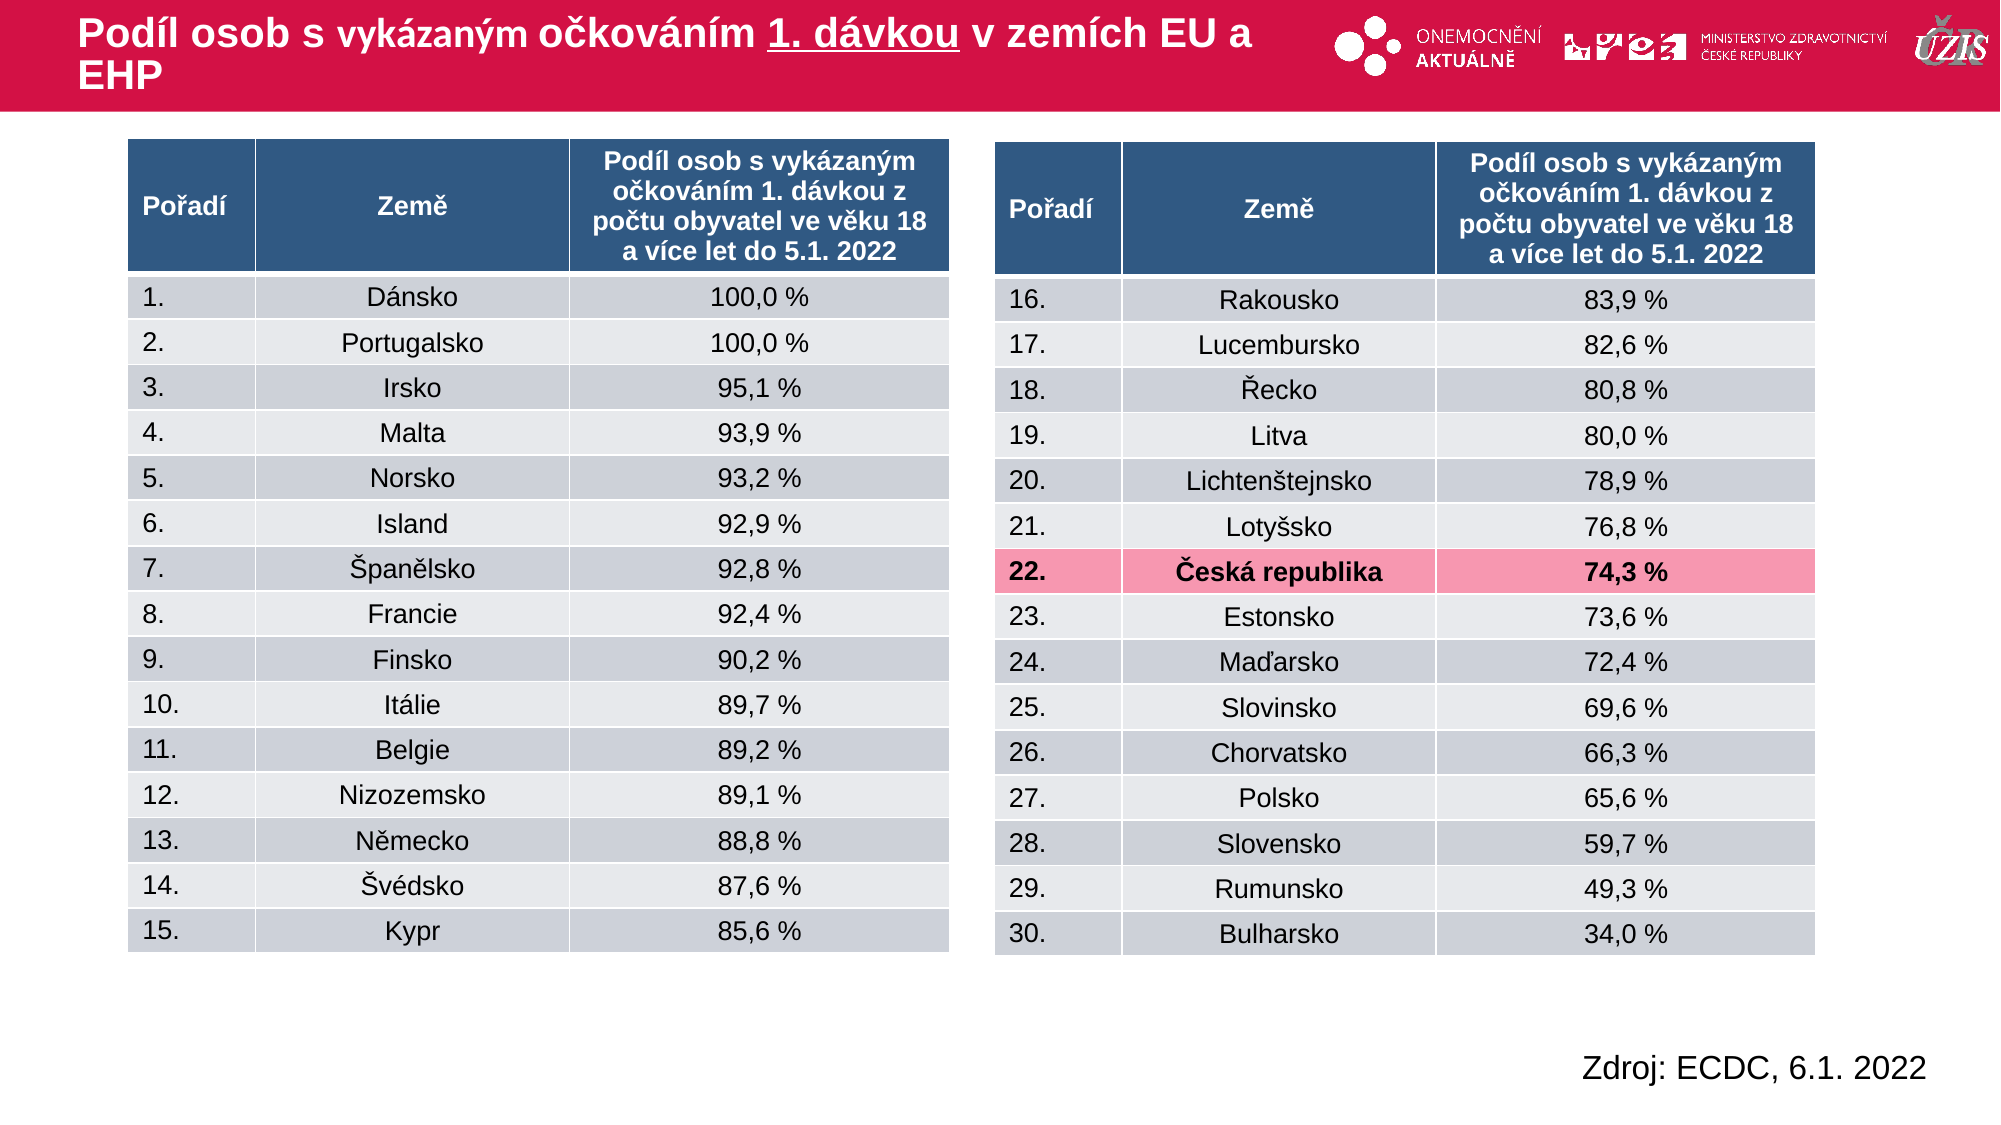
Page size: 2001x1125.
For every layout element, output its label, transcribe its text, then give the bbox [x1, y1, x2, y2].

table_cell Lucembursko [1123, 323, 1435, 366]
table_cell 34,0 % [1437, 912, 1815, 955]
table_header Podíl osob s vykázaným očkováním 1. dávkou z počtu obyvatel ve věku 18 a více let do 5.1. 2022 [570, 139, 949, 271]
table_cell 10. [128, 682, 255, 726]
table_cell Bulharsko [1123, 912, 1435, 955]
table_cell 90,2 % [570, 637, 949, 681]
table_cell Nizozemsko [256, 773, 569, 817]
table_cell Malta [256, 411, 569, 454]
table_cell 83,9 % [1437, 279, 1815, 321]
table_cell 8. [128, 592, 255, 635]
table_cell 66,3 % [1437, 731, 1815, 774]
table_cell 2. [128, 320, 255, 364]
table_cell 14. [128, 864, 255, 907]
table_cell Estonsko [1123, 595, 1435, 638]
table_cell 22. [995, 549, 1121, 593]
table_cell 73,6 % [1437, 595, 1815, 638]
table_cell Finsko [256, 637, 569, 681]
table_cell 72,4 % [1437, 640, 1815, 683]
table_cell 4. [128, 411, 255, 454]
table_cell 13. [128, 818, 255, 862]
table_cell Irsko [256, 365, 569, 409]
table_cell 1. [128, 277, 255, 318]
picture [1915, 15, 1989, 66]
table_header Pořadí [995, 142, 1121, 274]
table_cell 93,9 % [570, 411, 949, 454]
table_cell Rakousko [1123, 279, 1435, 321]
table_cell 3. [128, 365, 255, 409]
table_cell 9. [128, 637, 255, 681]
table_cell 49,3 % [1437, 866, 1815, 910]
table_cell Itálie [256, 682, 569, 726]
table_cell 15. [128, 909, 255, 952]
table_header Pořadí [128, 139, 255, 271]
picture [1563, 31, 1888, 60]
text_box Zdroj: ECDC, 6.1. 2022 [1567, 1039, 2000, 1094]
table_cell 69,6 % [1437, 685, 1815, 729]
table_cell Španělsko [256, 547, 569, 590]
table_cell 80,8 % [1437, 368, 1815, 412]
table_cell 28. [995, 821, 1121, 865]
picture [1334, 16, 1542, 76]
table_cell 7. [128, 547, 255, 590]
table_cell 19. [995, 413, 1121, 457]
table_cell 23. [995, 595, 1121, 638]
table_cell 85,6 % [570, 909, 949, 952]
table_cell 76,8 % [1437, 504, 1815, 548]
table_cell 29. [995, 866, 1121, 910]
table_cell 89,7 % [570, 682, 949, 726]
table_cell 92,4 % [570, 592, 949, 635]
table_cell 88,8 % [570, 818, 949, 862]
table_cell 17. [995, 323, 1121, 366]
table_cell Slovinsko [1123, 685, 1435, 729]
table_cell 5. [128, 456, 255, 499]
table_cell Island [256, 501, 569, 545]
table_header Podíl osob s vykázaným očkováním 1. dávkou z počtu obyvatel ve věku 18 a více let do 5.1. 2022 [1437, 142, 1815, 274]
table_cell 89,1 % [570, 773, 949, 817]
title Podíl osob s vykázaným očkováním 1. dávkou v zemích EU a EHP [62, 0, 1288, 111]
table_cell Litva [1123, 413, 1435, 457]
table_cell 89,2 % [570, 728, 949, 771]
table_cell Chorvatsko [1123, 731, 1435, 774]
table_cell 100,0 % [570, 277, 949, 318]
table_cell 80,0 % [1437, 413, 1815, 457]
table_cell 18. [995, 368, 1121, 412]
table_cell 92,9 % [570, 501, 949, 545]
table_cell 82,6 % [1437, 323, 1815, 366]
table_cell Německo [256, 818, 569, 862]
table_cell Dánsko [256, 277, 569, 318]
table_cell 100,0 % [570, 320, 949, 364]
table_cell 26. [995, 731, 1121, 774]
table_cell 21. [995, 504, 1121, 548]
table_cell Francie [256, 592, 569, 635]
table_header Země [256, 139, 569, 271]
table_cell 92,8 % [570, 547, 949, 590]
table_cell 93,2 % [570, 456, 949, 499]
table_cell 27. [995, 776, 1121, 819]
table_cell 30. [995, 912, 1121, 955]
table_cell Lotyšsko [1123, 504, 1435, 548]
table_cell 11. [128, 728, 255, 771]
table_cell 12. [128, 773, 255, 817]
table_cell 74,3 % [1437, 549, 1815, 593]
table_cell Česká republika [1123, 549, 1435, 593]
table_header Země [1123, 142, 1435, 274]
table_cell Norsko [256, 456, 569, 499]
table_cell 95,1 % [570, 365, 949, 409]
table_cell 6. [128, 501, 255, 545]
table_cell 20. [995, 459, 1121, 502]
table_cell Rumunsko [1123, 866, 1435, 910]
table_cell 65,6 % [1437, 776, 1815, 819]
table_cell Maďarsko [1123, 640, 1435, 683]
table_cell Kypr [256, 909, 569, 952]
table_cell Slovensko [1123, 821, 1435, 865]
table_cell 25. [995, 685, 1121, 729]
table_cell 16. [995, 279, 1121, 321]
table_cell Polsko [1123, 776, 1435, 819]
table_cell Řecko [1123, 368, 1435, 412]
table_cell 59,7 % [1437, 821, 1815, 865]
table_cell 24. [995, 640, 1121, 683]
table_cell Portugalsko [256, 320, 569, 364]
table_cell Belgie [256, 728, 569, 771]
table_cell 87,6 % [570, 864, 949, 907]
table_cell 78,9 % [1437, 459, 1815, 502]
table_cell Švédsko [256, 864, 569, 907]
table_cell Lichtenštejnsko [1123, 459, 1435, 502]
